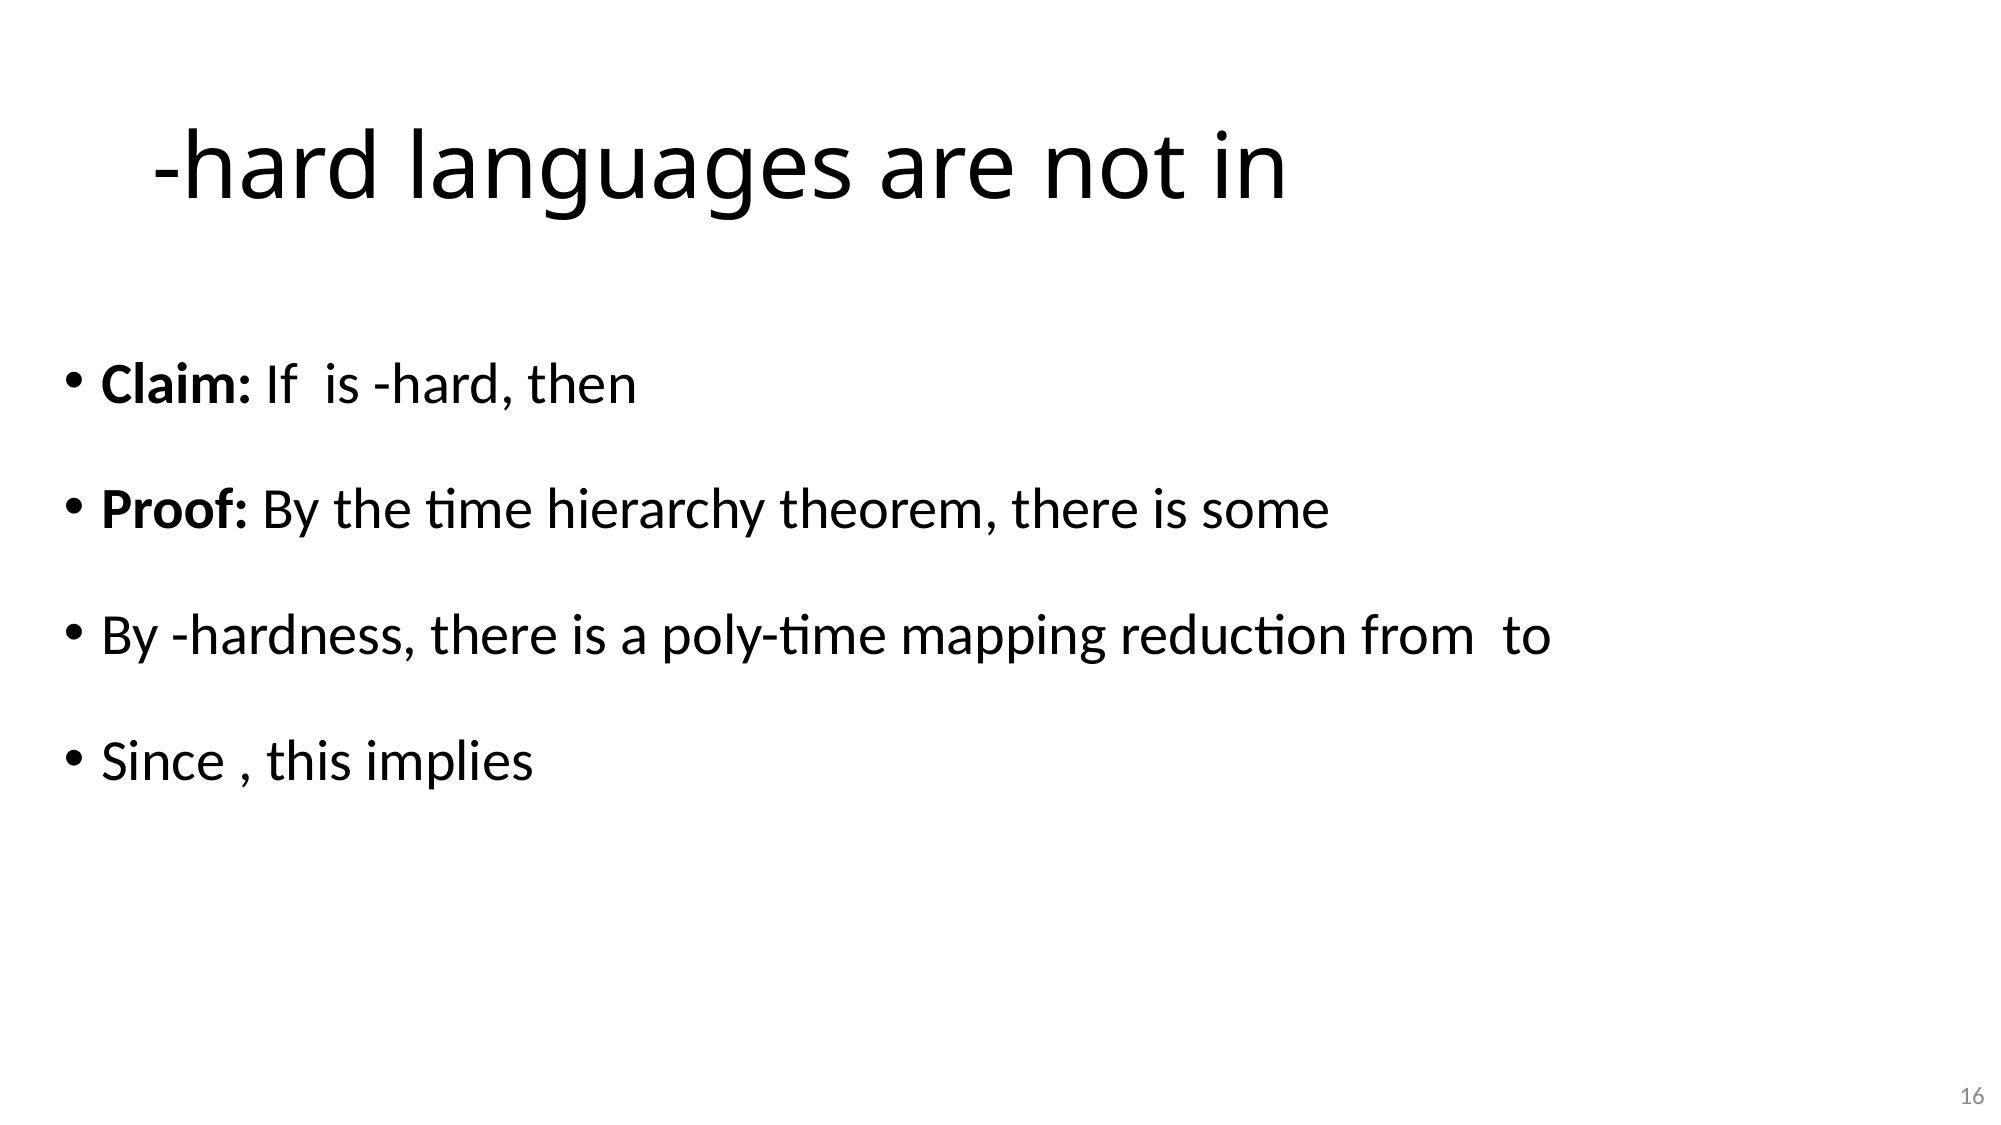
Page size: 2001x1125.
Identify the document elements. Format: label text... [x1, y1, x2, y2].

slide_number 16 [1550, 1064, 2000, 1125]
